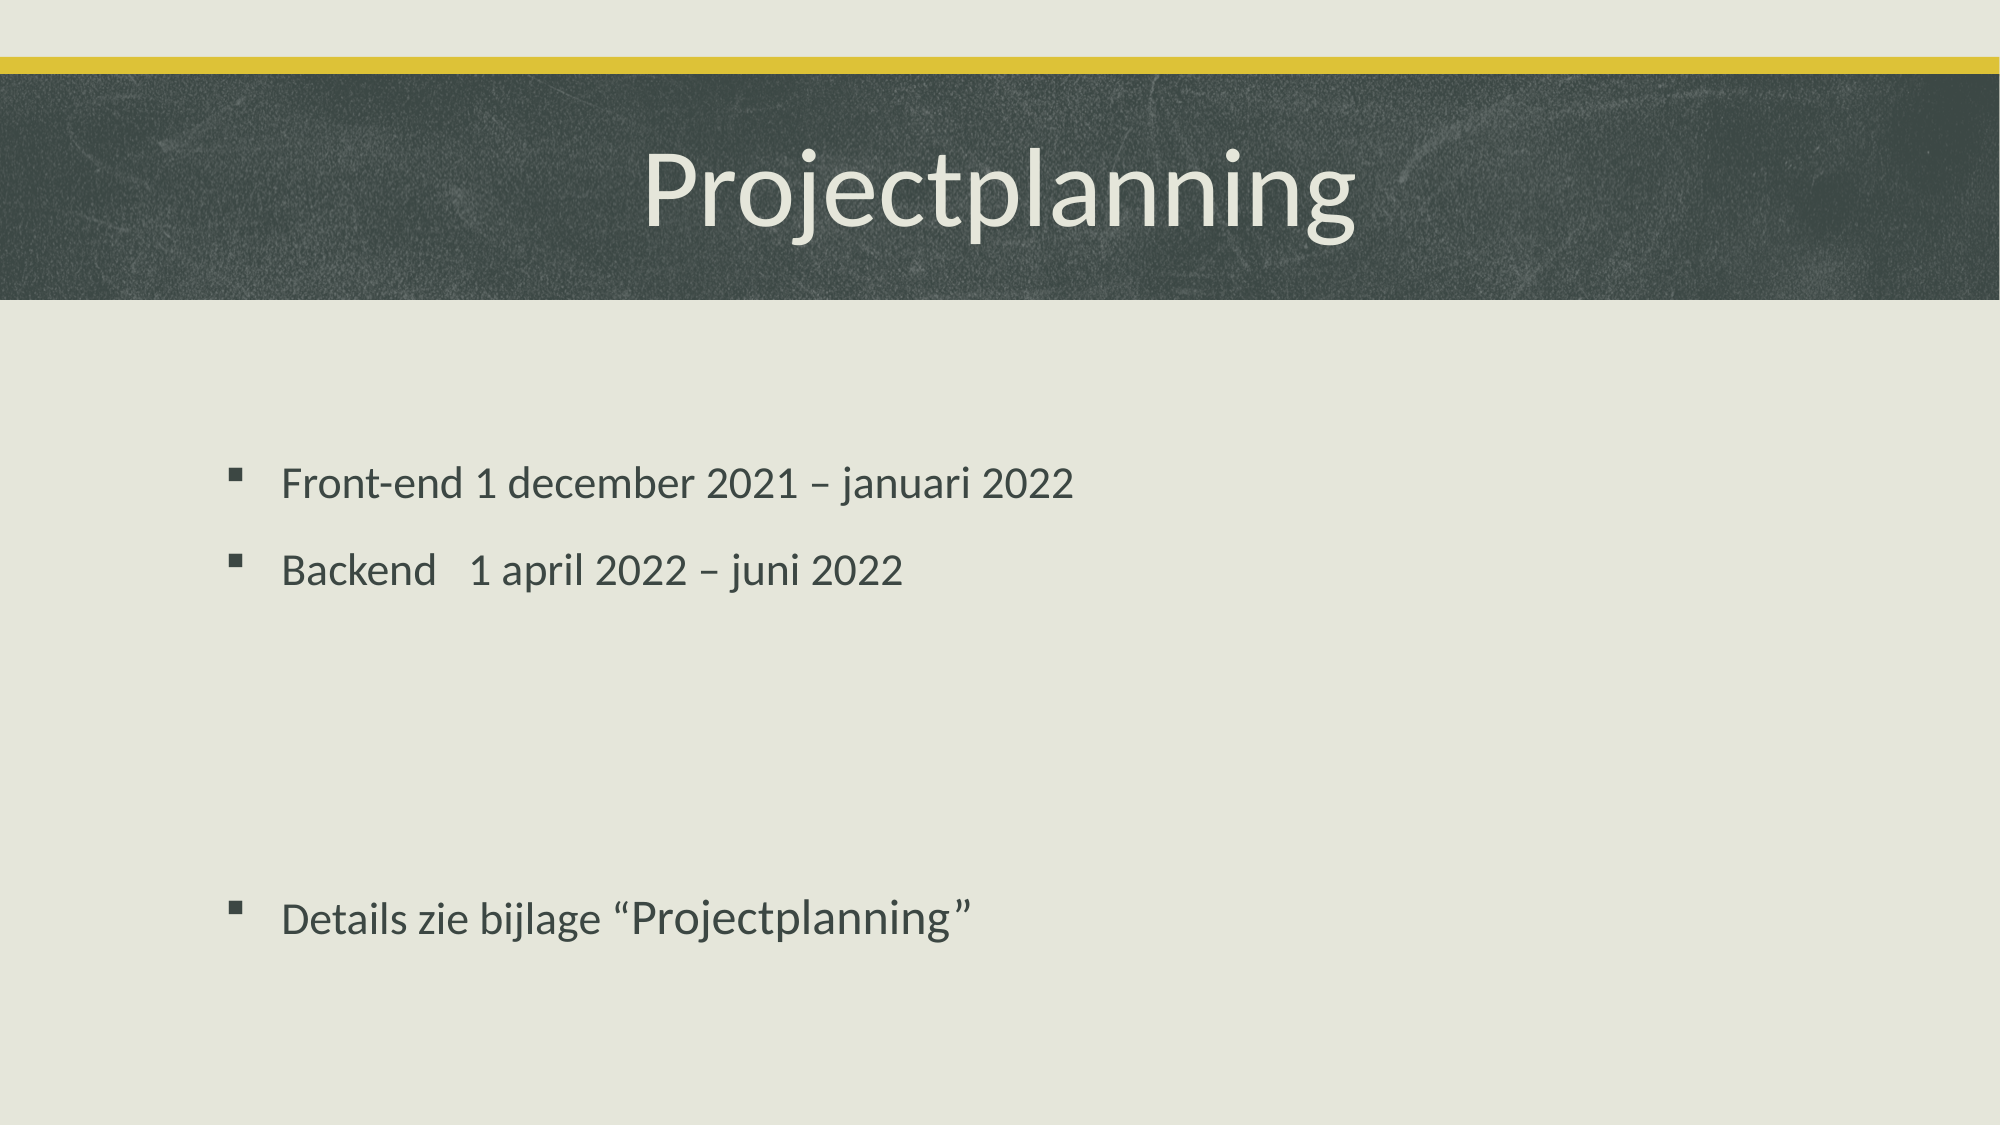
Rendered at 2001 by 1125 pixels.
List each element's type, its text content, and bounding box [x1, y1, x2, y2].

list Front-end 1 december 2021 – januari 2022 Backend 1 april 2022 – juni 2022 Details zie bijlage “Projectplanning” [210, 359, 1790, 1014]
picture [0, 74, 2000, 300]
title Projectplanning [210, 76, 1790, 300]
